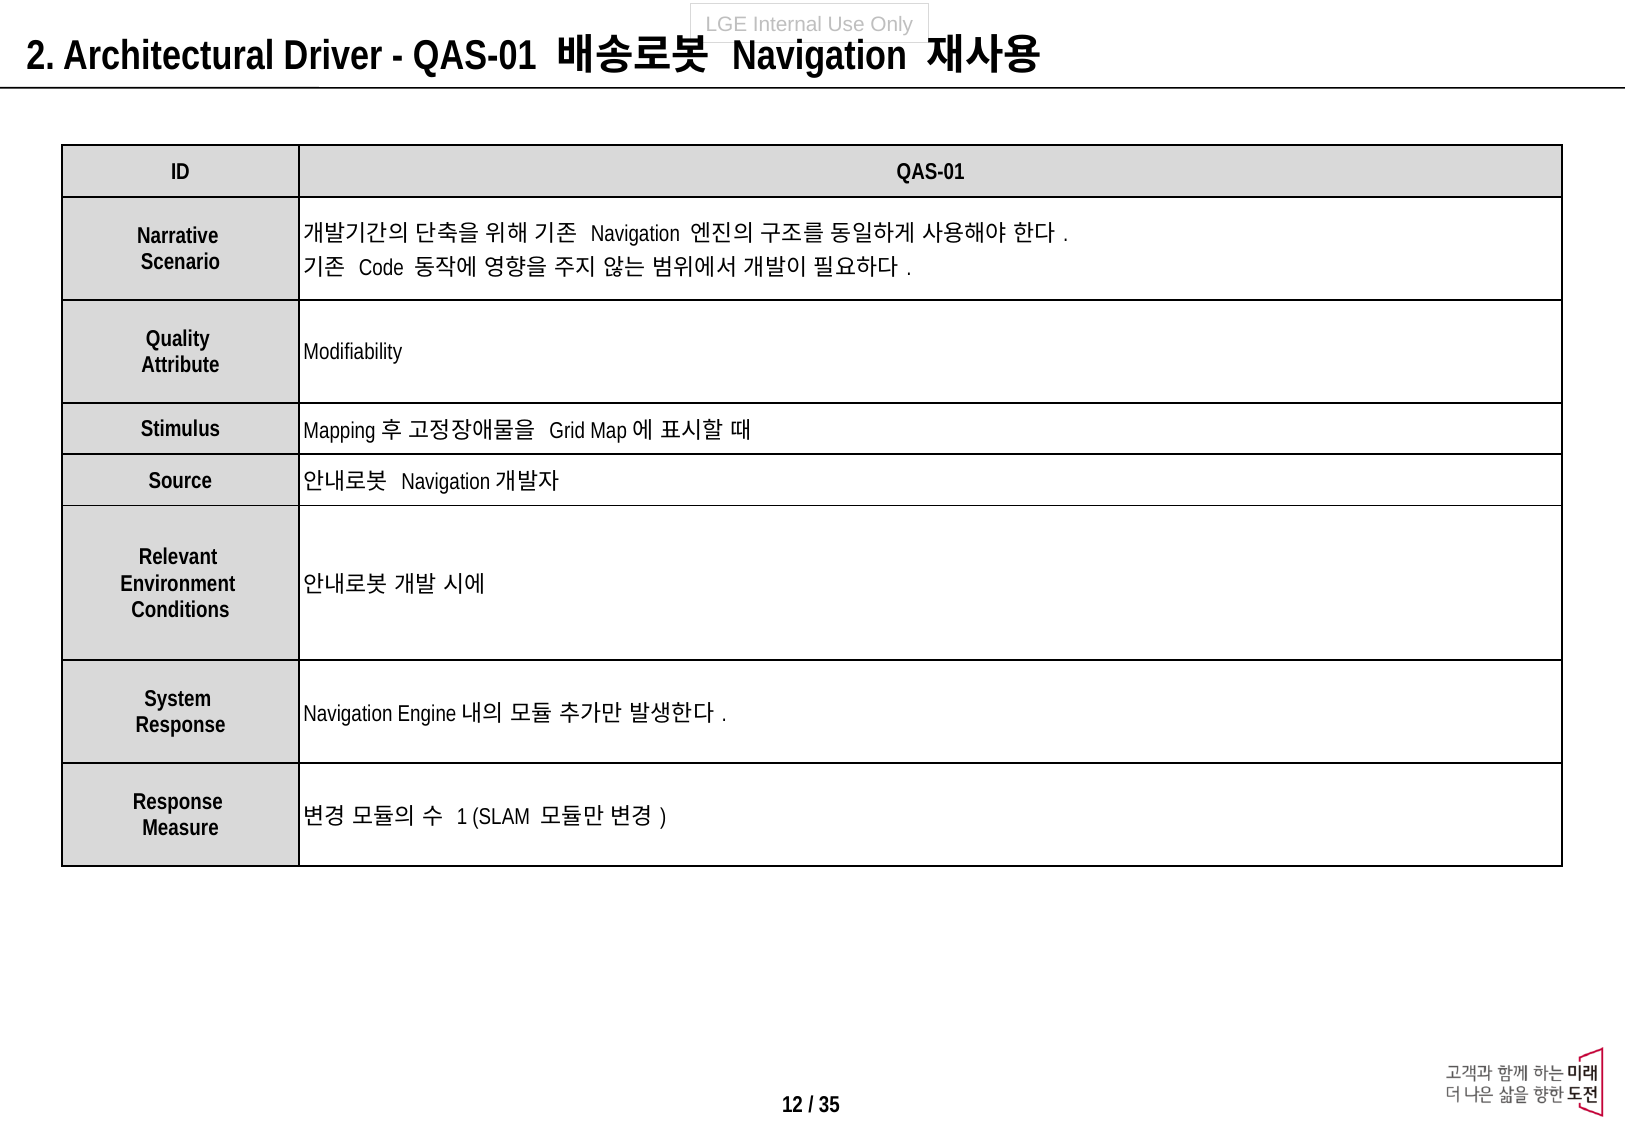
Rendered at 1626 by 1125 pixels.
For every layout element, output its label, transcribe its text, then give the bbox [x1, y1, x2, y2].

table_cell Modifiability [300, 301, 1561, 402]
table_cell Navigation Engine내의 모듈 추가만 발생한다. [300, 661, 1561, 762]
picture [1445, 1047, 1605, 1117]
table_cell 개발기간의 단축을 위해 기존 Navigation 엔진의 구조를 동일하게 사용해야 한다. 기존 Code 동작에 영향을 주지 않는 범위에서 개발이 필요하다. [300, 198, 1561, 299]
table_cell 변경 모듈의 수 1 (SLAM 모듈만 변경) [300, 764, 1561, 865]
table_cell Source [63, 455, 298, 505]
table_cell 안내로봇 Navigation개발자 [300, 455, 1561, 505]
table_cell 안내로봇 개발 시에 [300, 506, 1561, 659]
text_box 2. Architectural Driver - QAS-01 배송로봇 Navigation 재사용 [11, 10, 1321, 70]
table_cell Response Measure [63, 764, 298, 865]
table_cell Mapping후 고정장애물을 Grid Map에 표시할 때 [300, 404, 1561, 453]
table_cell Quality Attribute [63, 301, 298, 402]
text_box [0, 70, 1625, 146]
table_header QAS-01 [300, 146, 1561, 196]
table_cell Relevant Environment Conditions [63, 506, 298, 659]
table_cell Narrative Scenario [63, 198, 298, 299]
table_cell Stimulus [63, 404, 298, 453]
table_cell System Response [63, 661, 298, 762]
table_header ID [63, 146, 298, 196]
